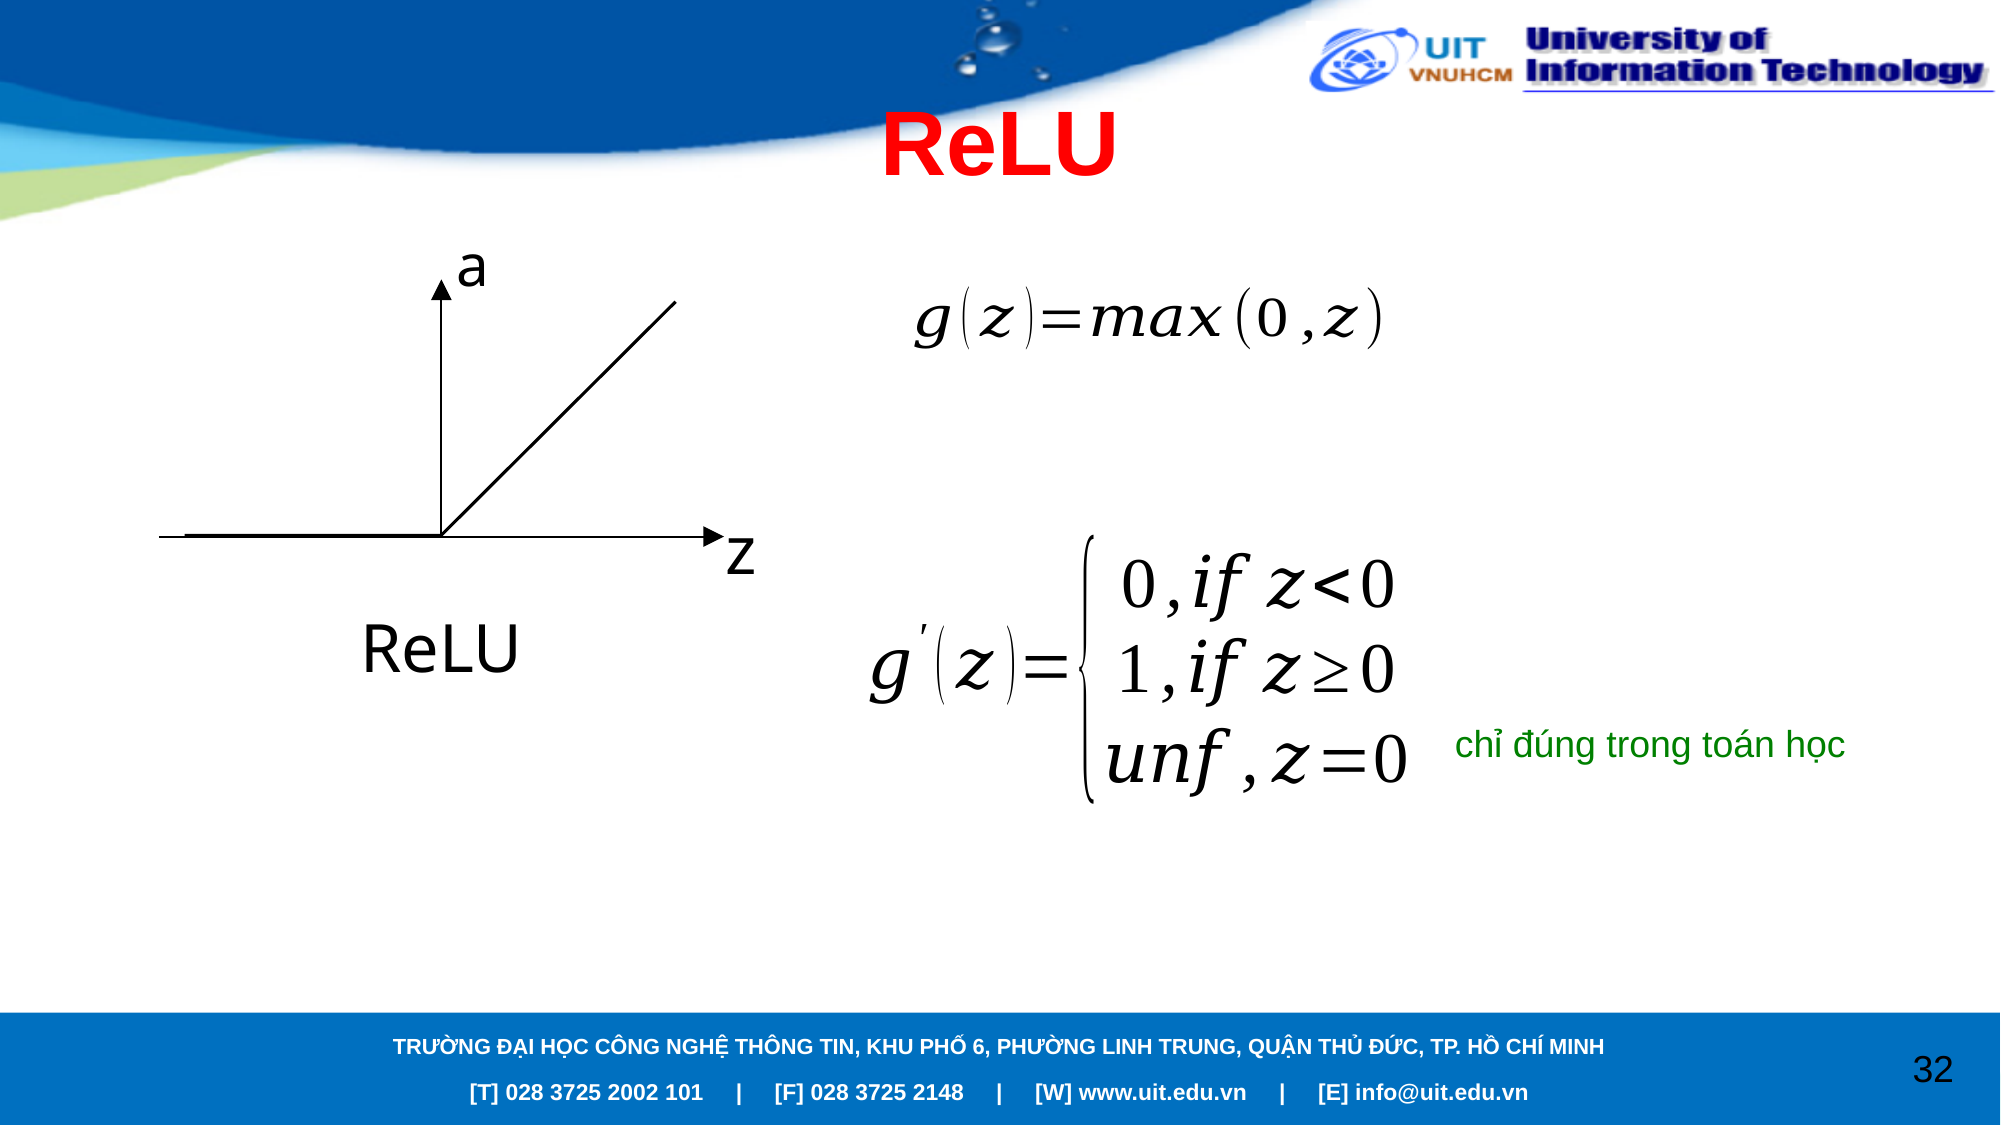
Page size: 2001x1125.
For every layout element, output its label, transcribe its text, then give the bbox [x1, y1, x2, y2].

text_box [158, 220, 773, 695]
title ReLU [99, 45, 1900, 233]
picture [0, 0, 2001, 1125]
text_box chỉ đúng trong toán học [1440, 712, 1861, 773]
